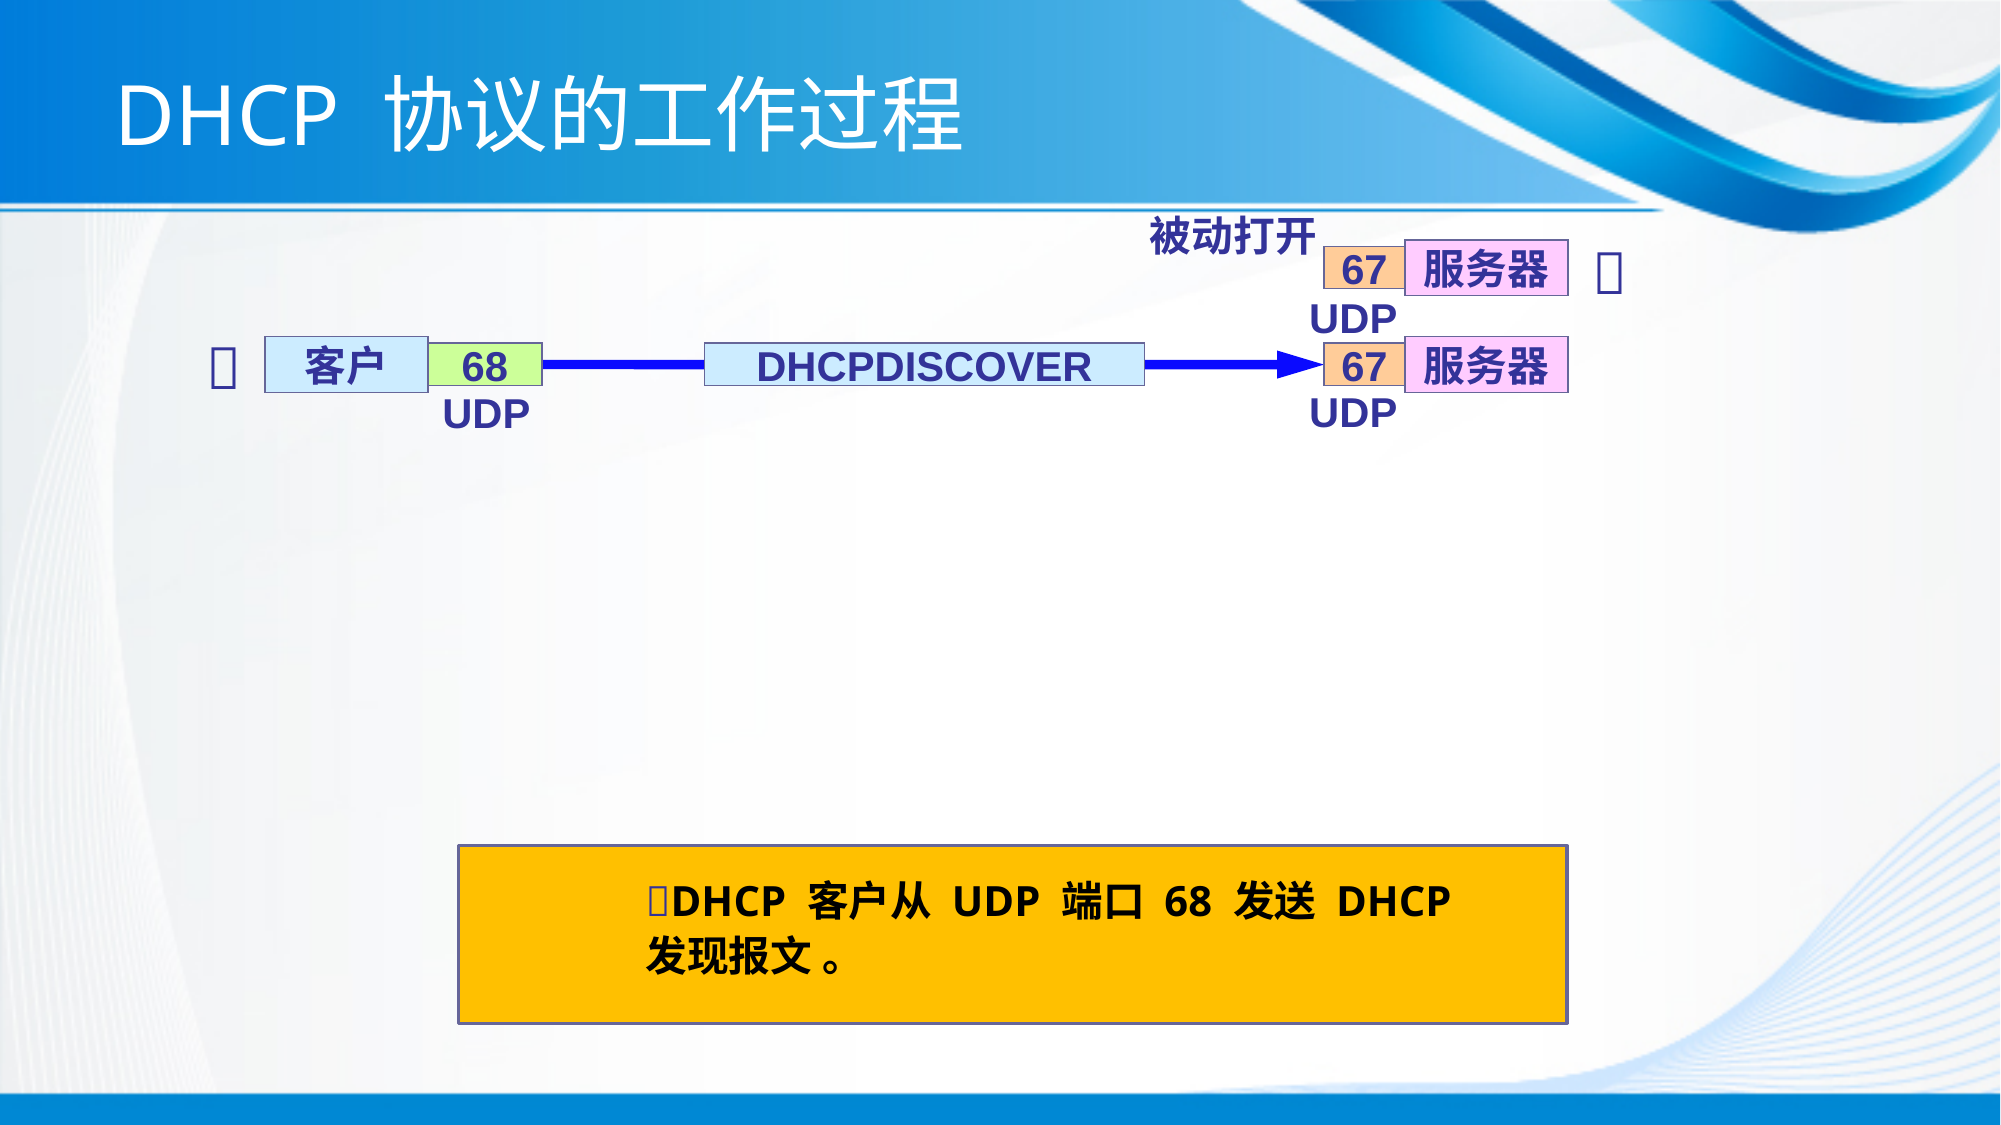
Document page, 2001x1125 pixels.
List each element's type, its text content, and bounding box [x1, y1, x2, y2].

text_box [1145, 358, 1323, 371]
text_box  [1577, 229, 1643, 314]
text_box 被动打开 [1135, 202, 1332, 268]
text_box UDP [427, 379, 546, 444]
title DHCP 协议的工作过程 [99, 45, 1900, 180]
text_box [458, 845, 1568, 1024]
picture [0, 0, 2001, 1125]
text_box  [192, 323, 257, 409]
text_box UDP [1294, 378, 1413, 444]
text_box 68 [427, 343, 542, 379]
text_box 客户 [264, 336, 428, 393]
text_box 服务器 [1405, 239, 1569, 296]
text_box 67 [1323, 246, 1406, 284]
text_box 服务器 [1406, 336, 1569, 393]
text_box DHCPDISCOVER [704, 343, 1145, 386]
text_box 67 [1323, 350, 1406, 378]
text_box UDP [1294, 284, 1413, 350]
